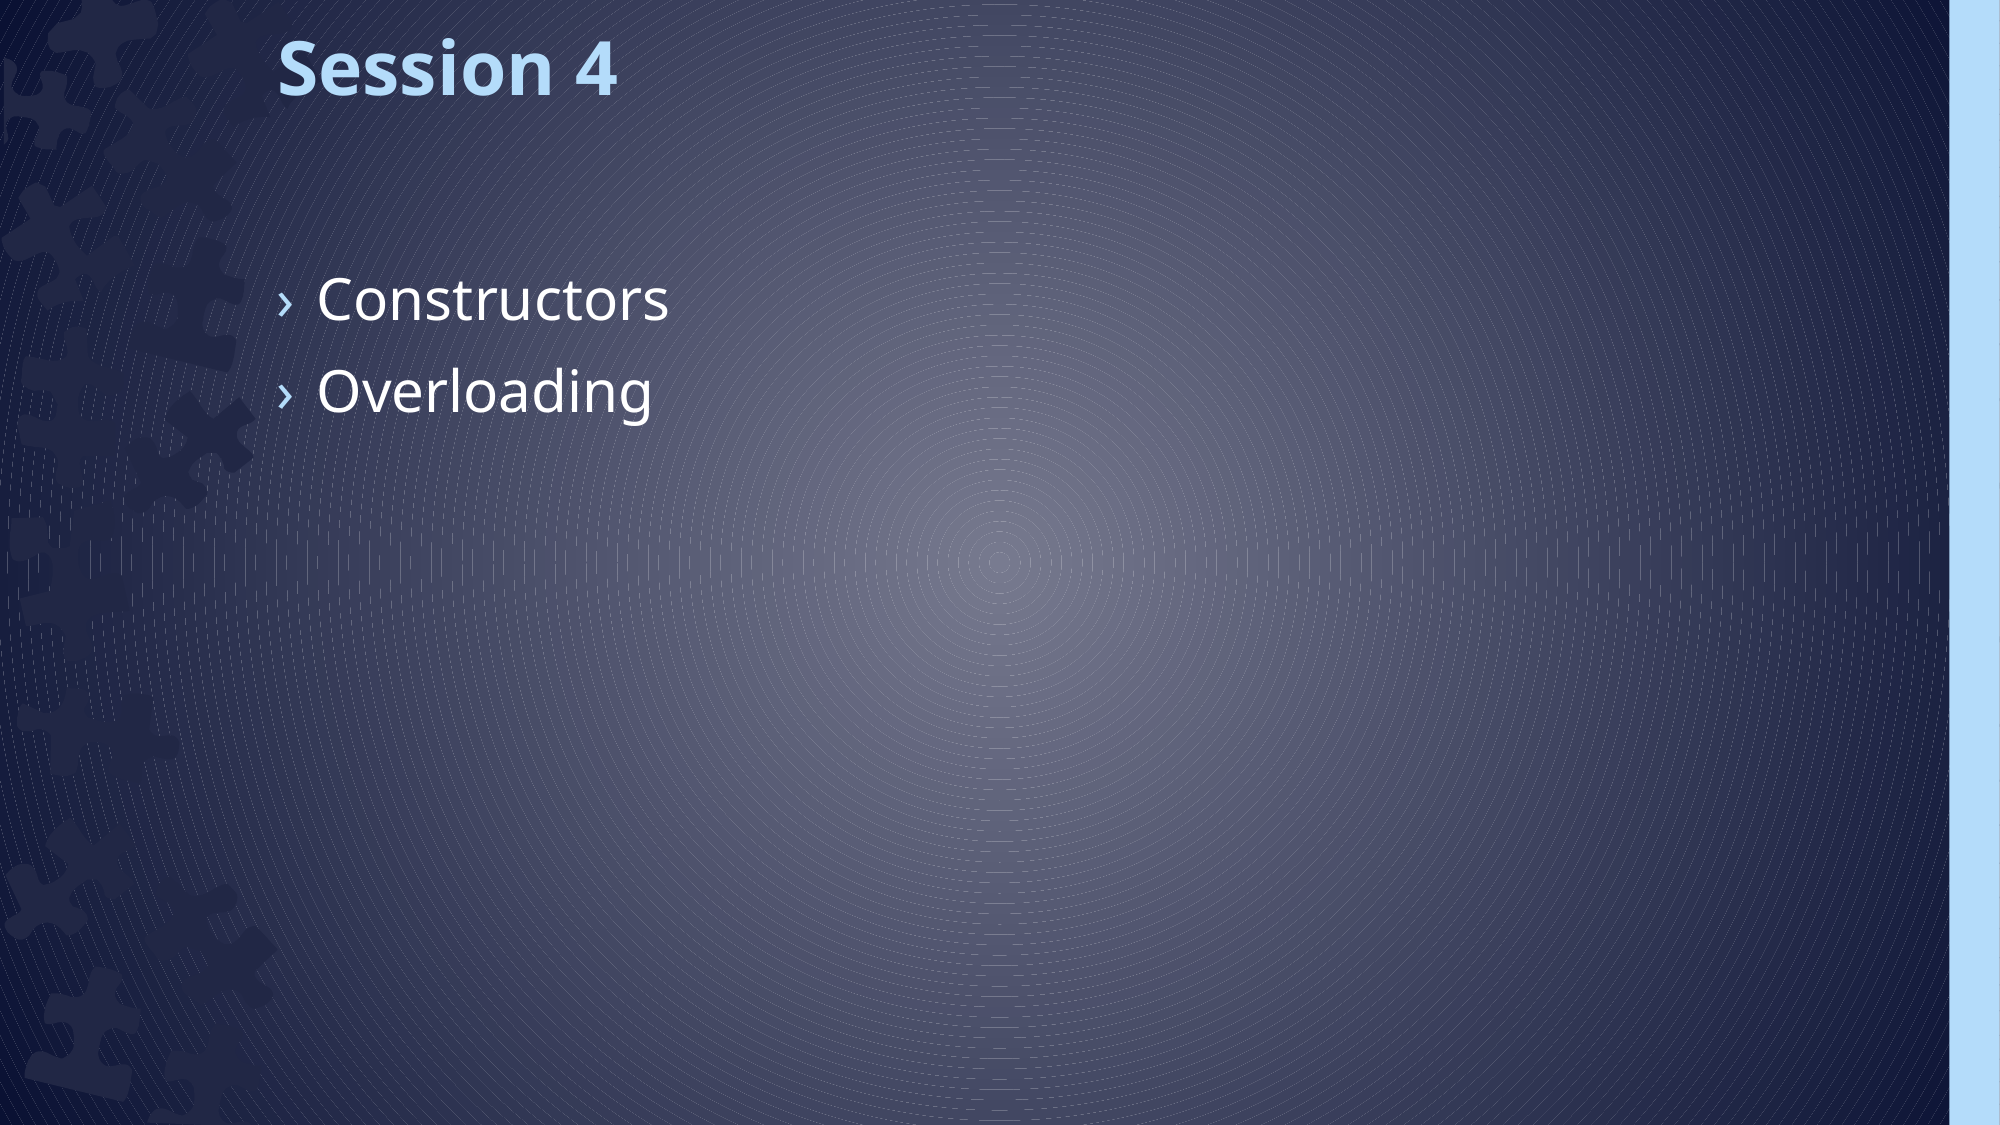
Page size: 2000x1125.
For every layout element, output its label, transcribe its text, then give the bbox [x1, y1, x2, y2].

list Constructors Overloading [261, 262, 1867, 1013]
title Session 4 [262, 5, 1867, 209]
